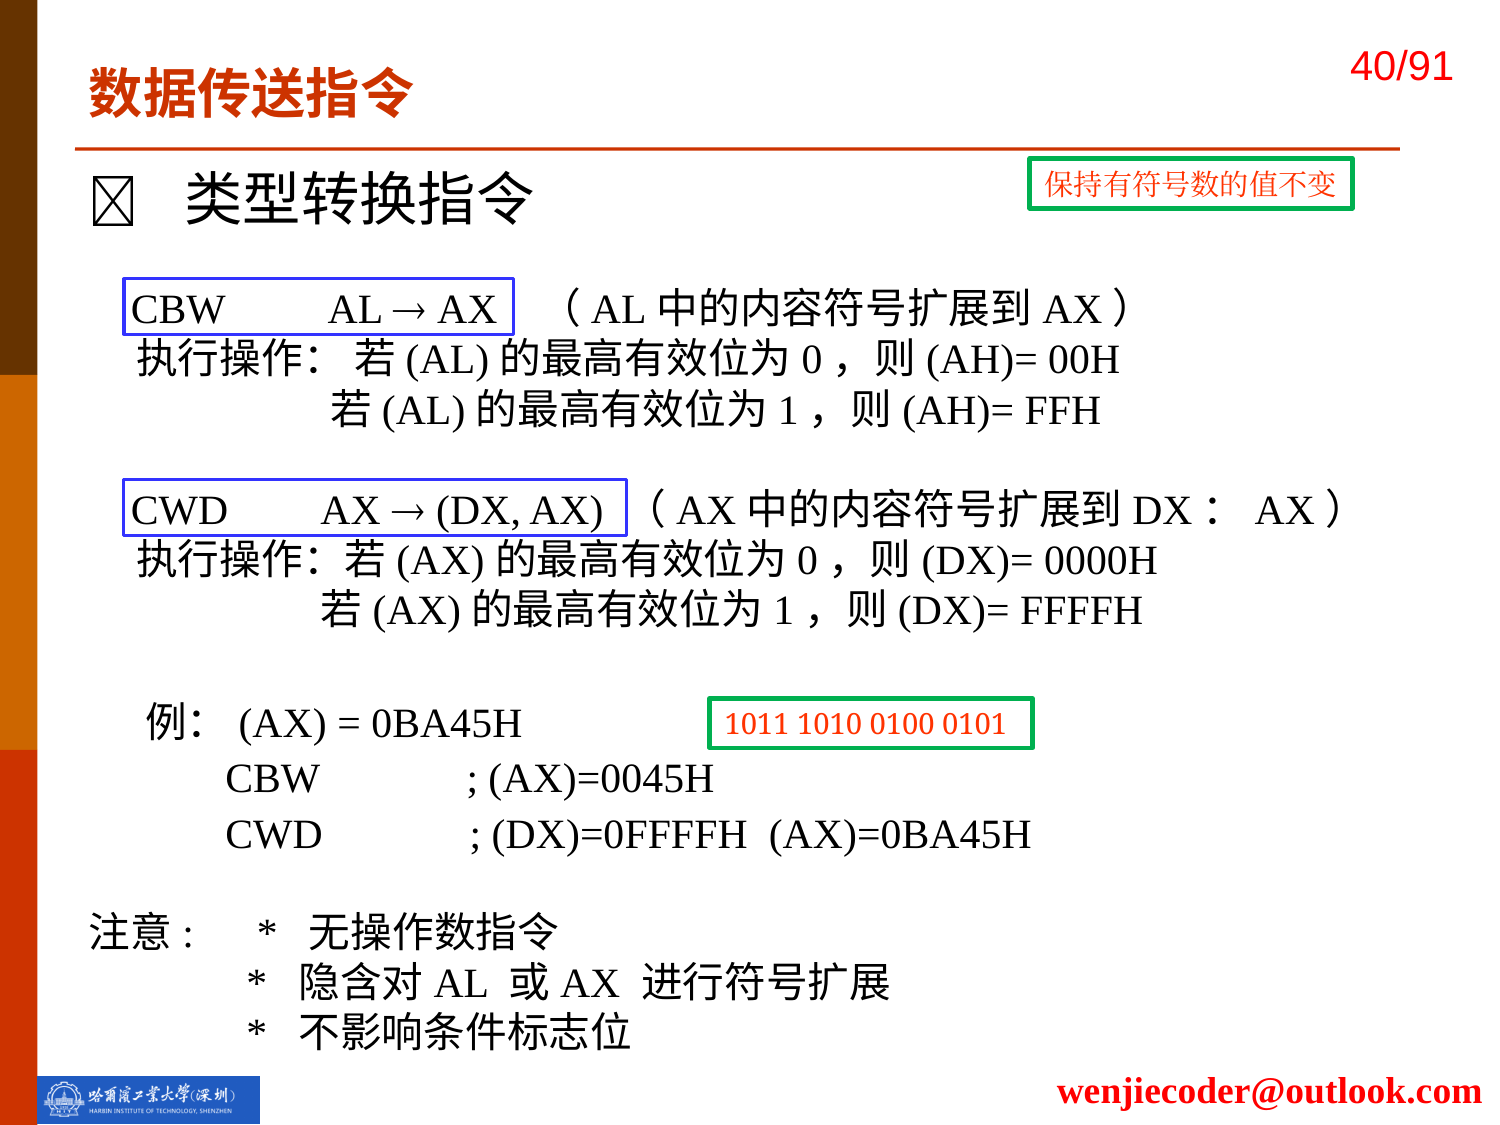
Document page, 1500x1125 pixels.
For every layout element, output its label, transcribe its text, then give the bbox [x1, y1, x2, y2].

text_box  类型转换指令 CBW AL  AX （AL中的内容符号扩展到AX） 执行操作： 若(AL)的最高有效位为0，则(AH)= 00H 若(AL)的最高有效位为1，则(AH)= FFH CWD AX  (DX, AX) （AX中的内容符号扩展到DX：AX） 执行操作：若(AX)的最高有效位为0，则(DX)= 0000H 若(AX)的最高有效位为1，则(DX)= FFFFH 例：(AX) = 0BA45H CBW ; (AX)=0045H CWD ; (DX)=0FFFFH (AX)=0BA45H 注意: * 无操作数指令 * 隐含对AL 或AX 进行符号扩展 * 不影响条件标志位 [74, 154, 1395, 1064]
text_box 1011 1010 0100 0101 [709, 698, 1033, 748]
picture [37, 1076, 260, 1124]
text_box [123, 479, 627, 536]
text_box 保持有符号数的值不变 [1029, 158, 1353, 209]
text_box [123, 278, 514, 335]
text_box 数据传送指令 [74, 52, 1123, 132]
